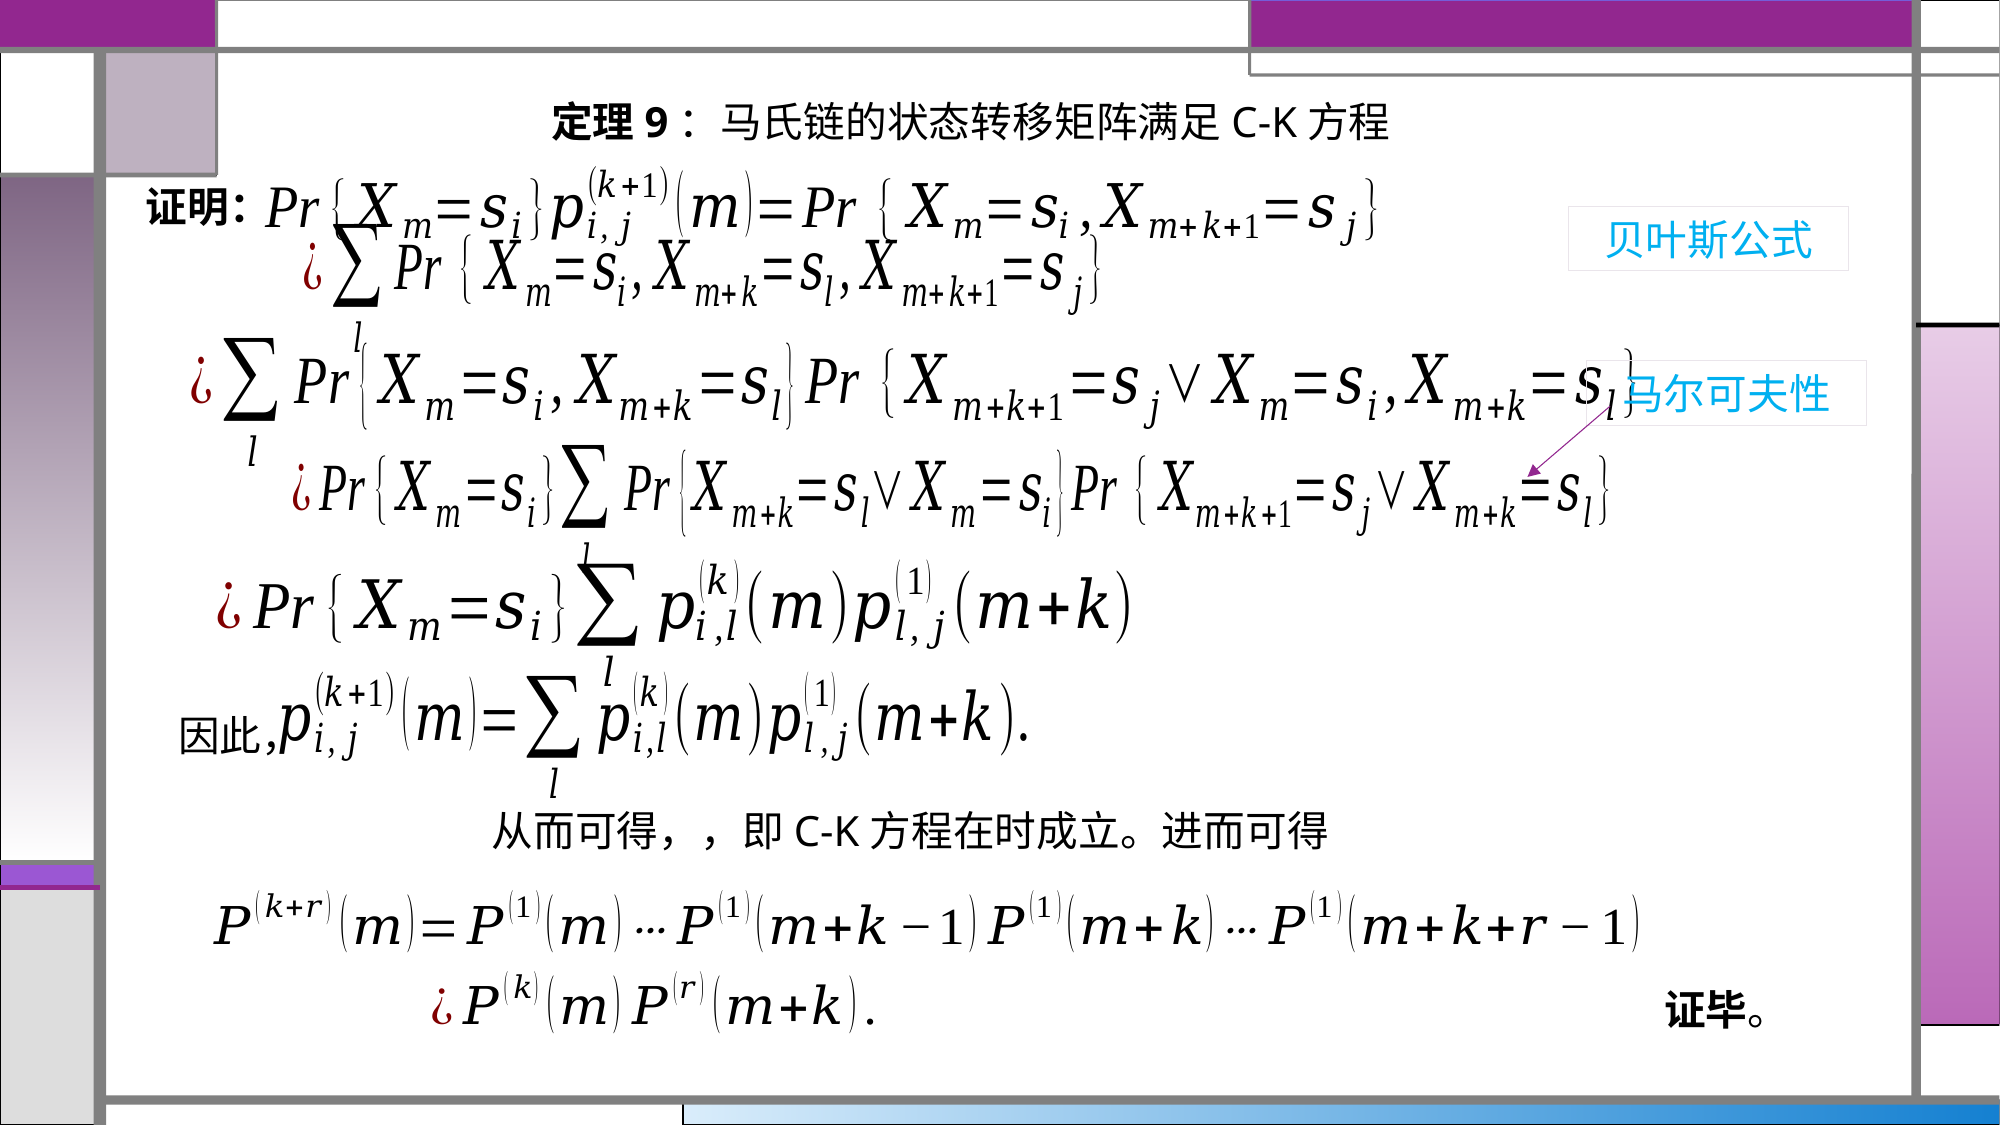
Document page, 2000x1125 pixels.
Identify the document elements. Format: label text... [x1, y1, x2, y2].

text_box 马尔可夫性 [1586, 360, 1867, 426]
text_box 证明： [130, 172, 278, 238]
text_box 贝叶斯公式 [1568, 206, 1849, 271]
text_box 因此， [163, 702, 282, 768]
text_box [1527, 406, 1611, 477]
text_box 证毕。 [1644, 975, 1810, 1041]
